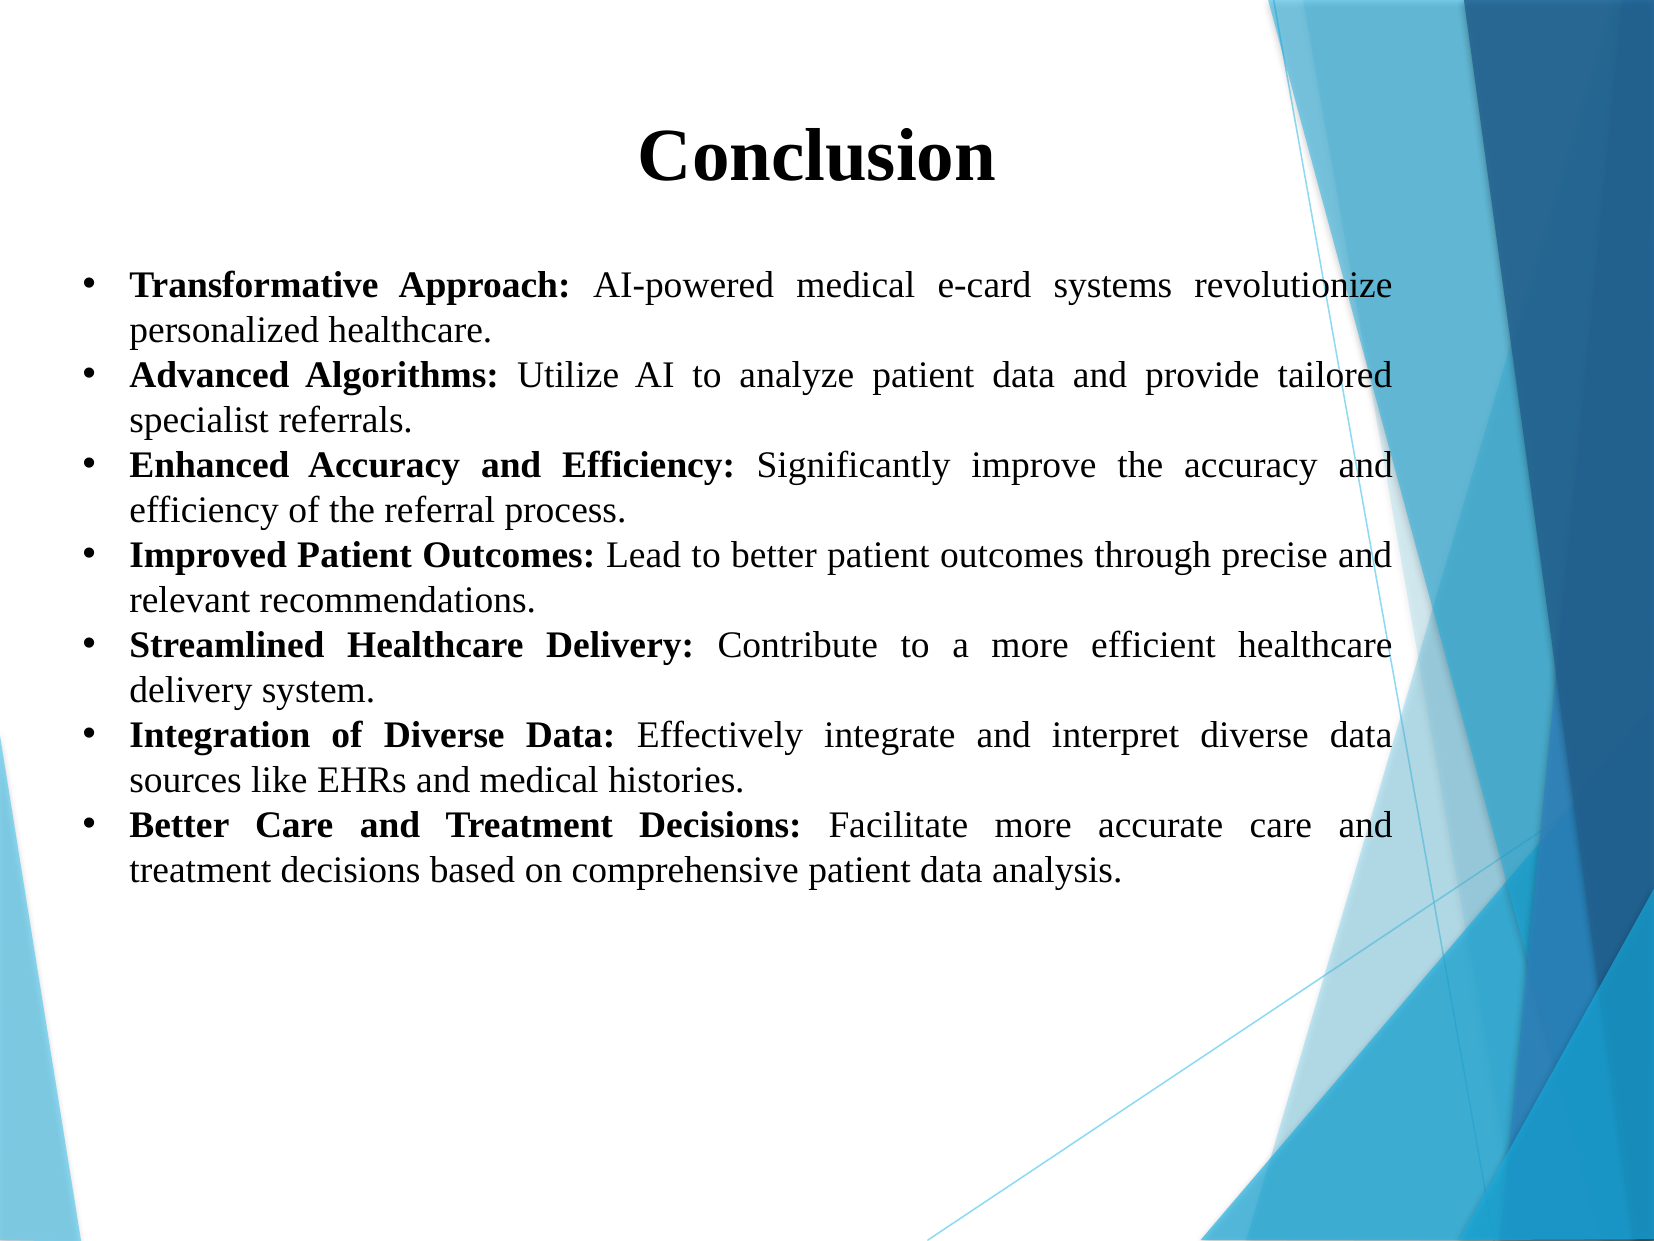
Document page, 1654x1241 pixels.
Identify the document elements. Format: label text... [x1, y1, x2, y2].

text_box Transformative Approach: AI-powered medical e-card systems revolutionize personalized healthcare. Advanced Algorithms: Utilize AI to analyze patient data and provide tailored specialist referrals. Enhanced Accuracy and Efficiency: Significantly improve the accuracy and efficiency of the referral process. Improved Patient Outcomes: Lead to better patient outcomes through precise and relevant recommendations. Streamlined Healthcare Delivery: Contribute to a more efficient healthcare delivery system. Integration of Diverse Data: Effectively integrate and interpret diverse data sources like EHRs and medical histories. Better Care and Treatment Decisions: Facilitate more accurate care and treatment decisions based on comprehensive patient data analysis. [82, 256, 1394, 1109]
text_box Conclusion [82, 49, 1571, 257]
